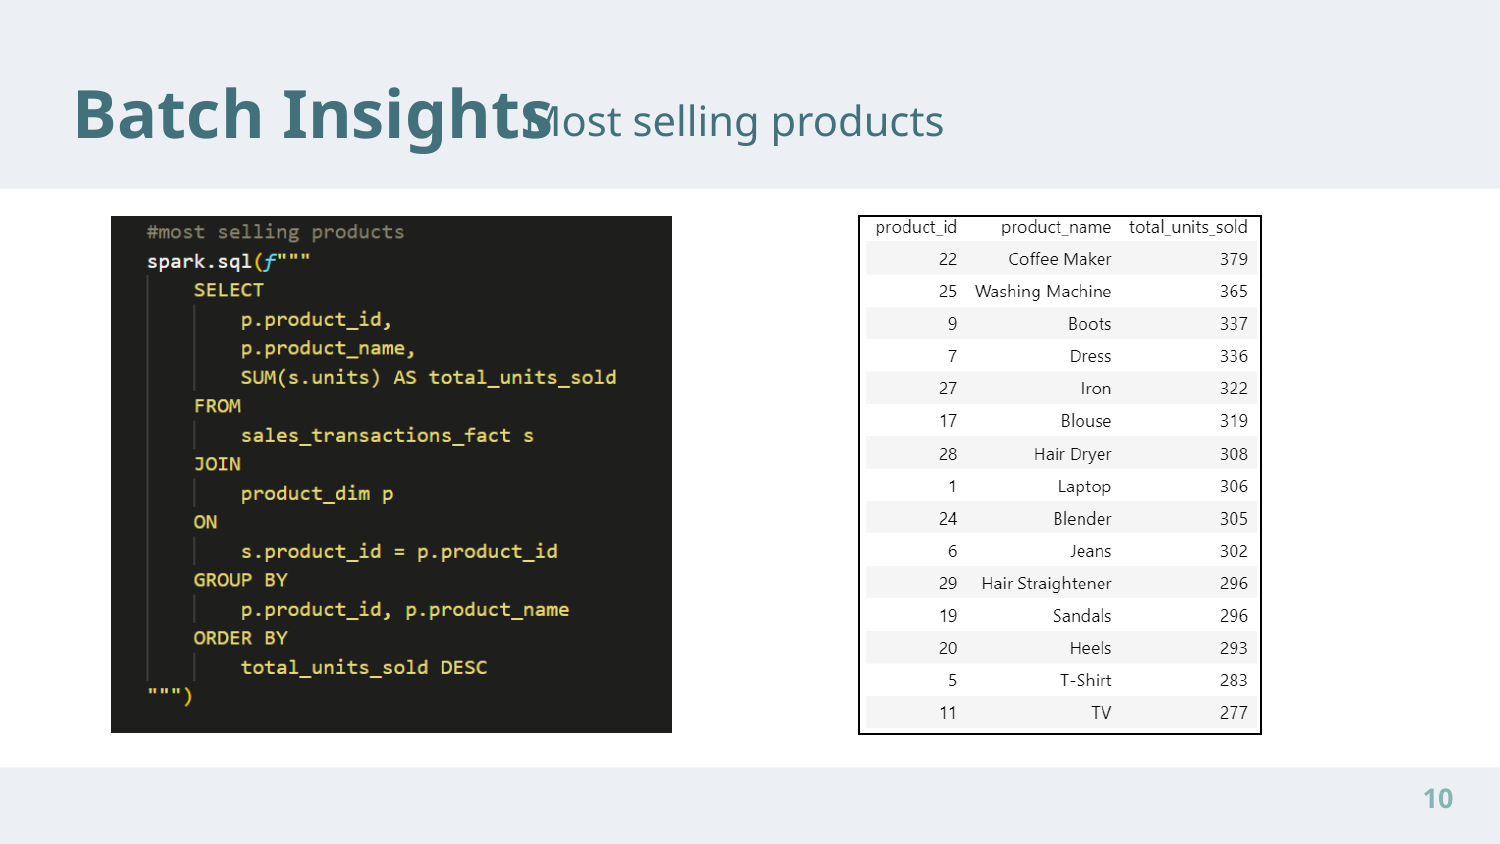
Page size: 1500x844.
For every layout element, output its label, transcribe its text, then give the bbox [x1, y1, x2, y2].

picture [111, 216, 672, 734]
text_box Most selling products [508, 79, 1387, 160]
slide_number ‹#› [1378, 766, 1469, 832]
title Batch Insights [57, 66, 940, 160]
picture [859, 216, 1261, 734]
